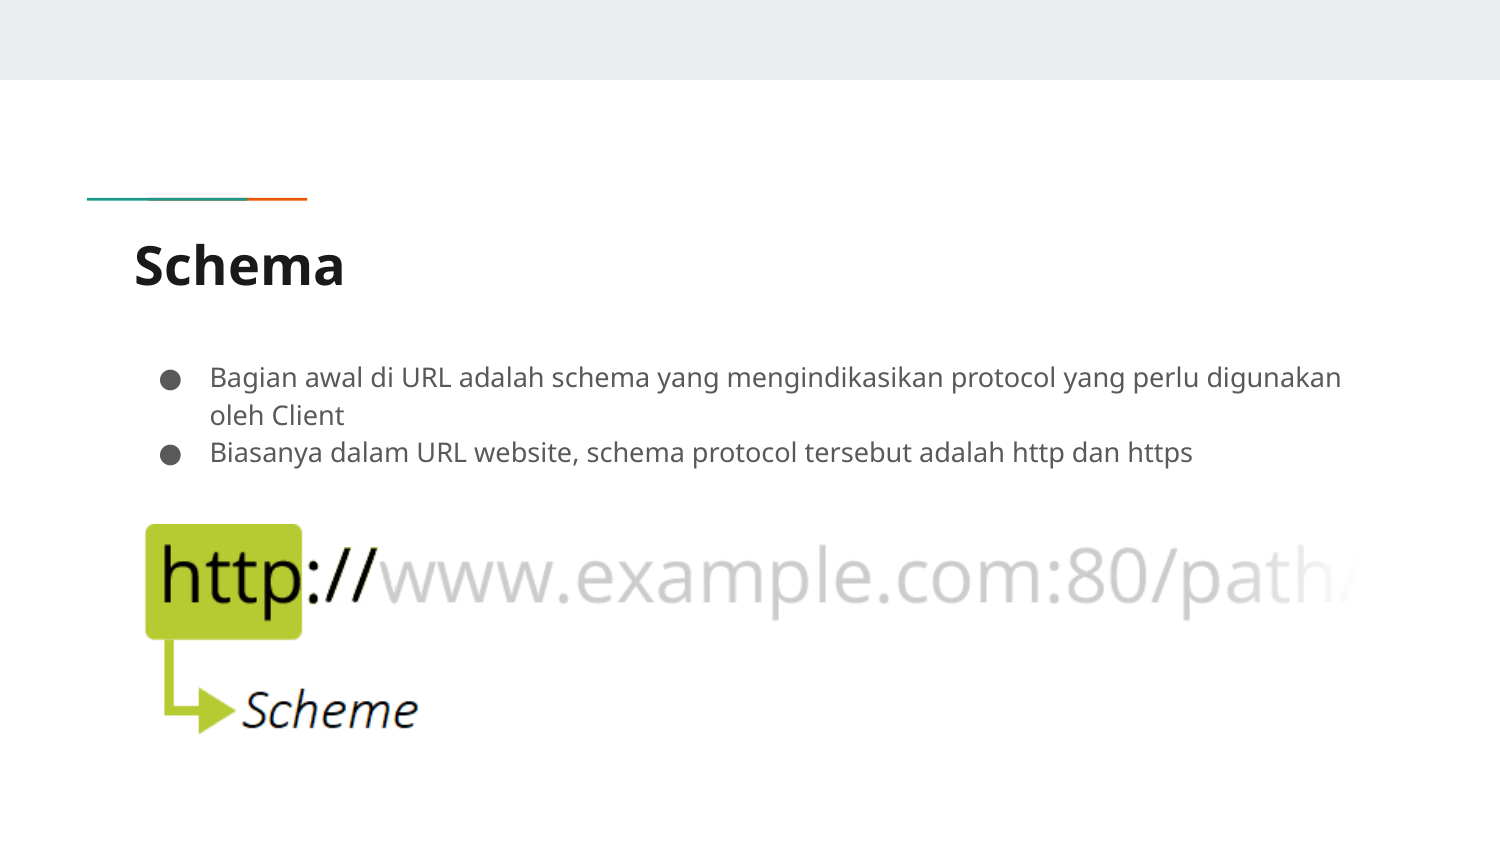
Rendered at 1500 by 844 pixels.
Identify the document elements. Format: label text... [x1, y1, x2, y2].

list Bagian awal di URL adalah schema yang mengindikasikan protocol yang perlu digunakan oleh Client Biasanya dalam URL website, schema protocol tersebut adalah http dan https [119, 341, 1381, 712]
picture [134, 524, 1366, 744]
title Schema [119, 216, 1381, 305]
